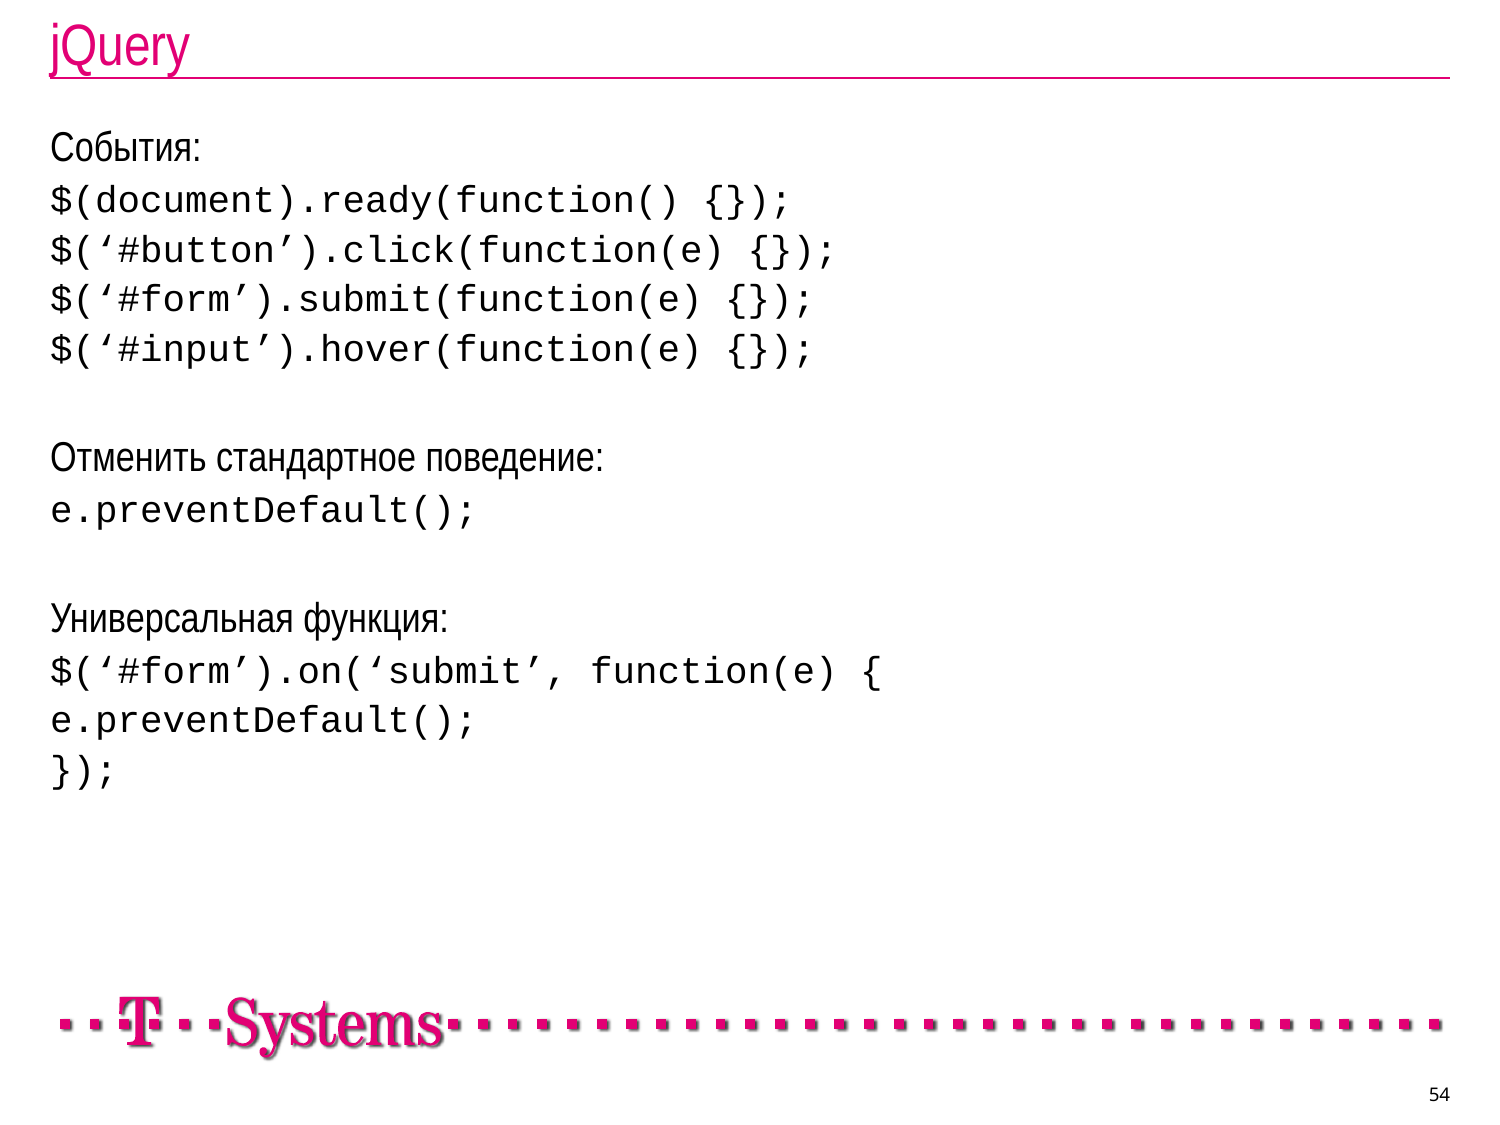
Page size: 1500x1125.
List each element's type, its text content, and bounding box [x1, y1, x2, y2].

title jQuery [50, 14, 1450, 91]
list События: $(document).ready(function() {}); $(‘#button’).click(function(e) {}); $(‘#form’).submit(function(e) {}); $(‘#input’).hover(function(e) {}); Отменить стандартное поведение: e.preventDefault(); Универсальная функция: $(‘#form’).on(‘submit’, function(e) { e.preventDefault(); }); [49, 125, 1450, 988]
slide_number 54 [1361, 1082, 1451, 1107]
